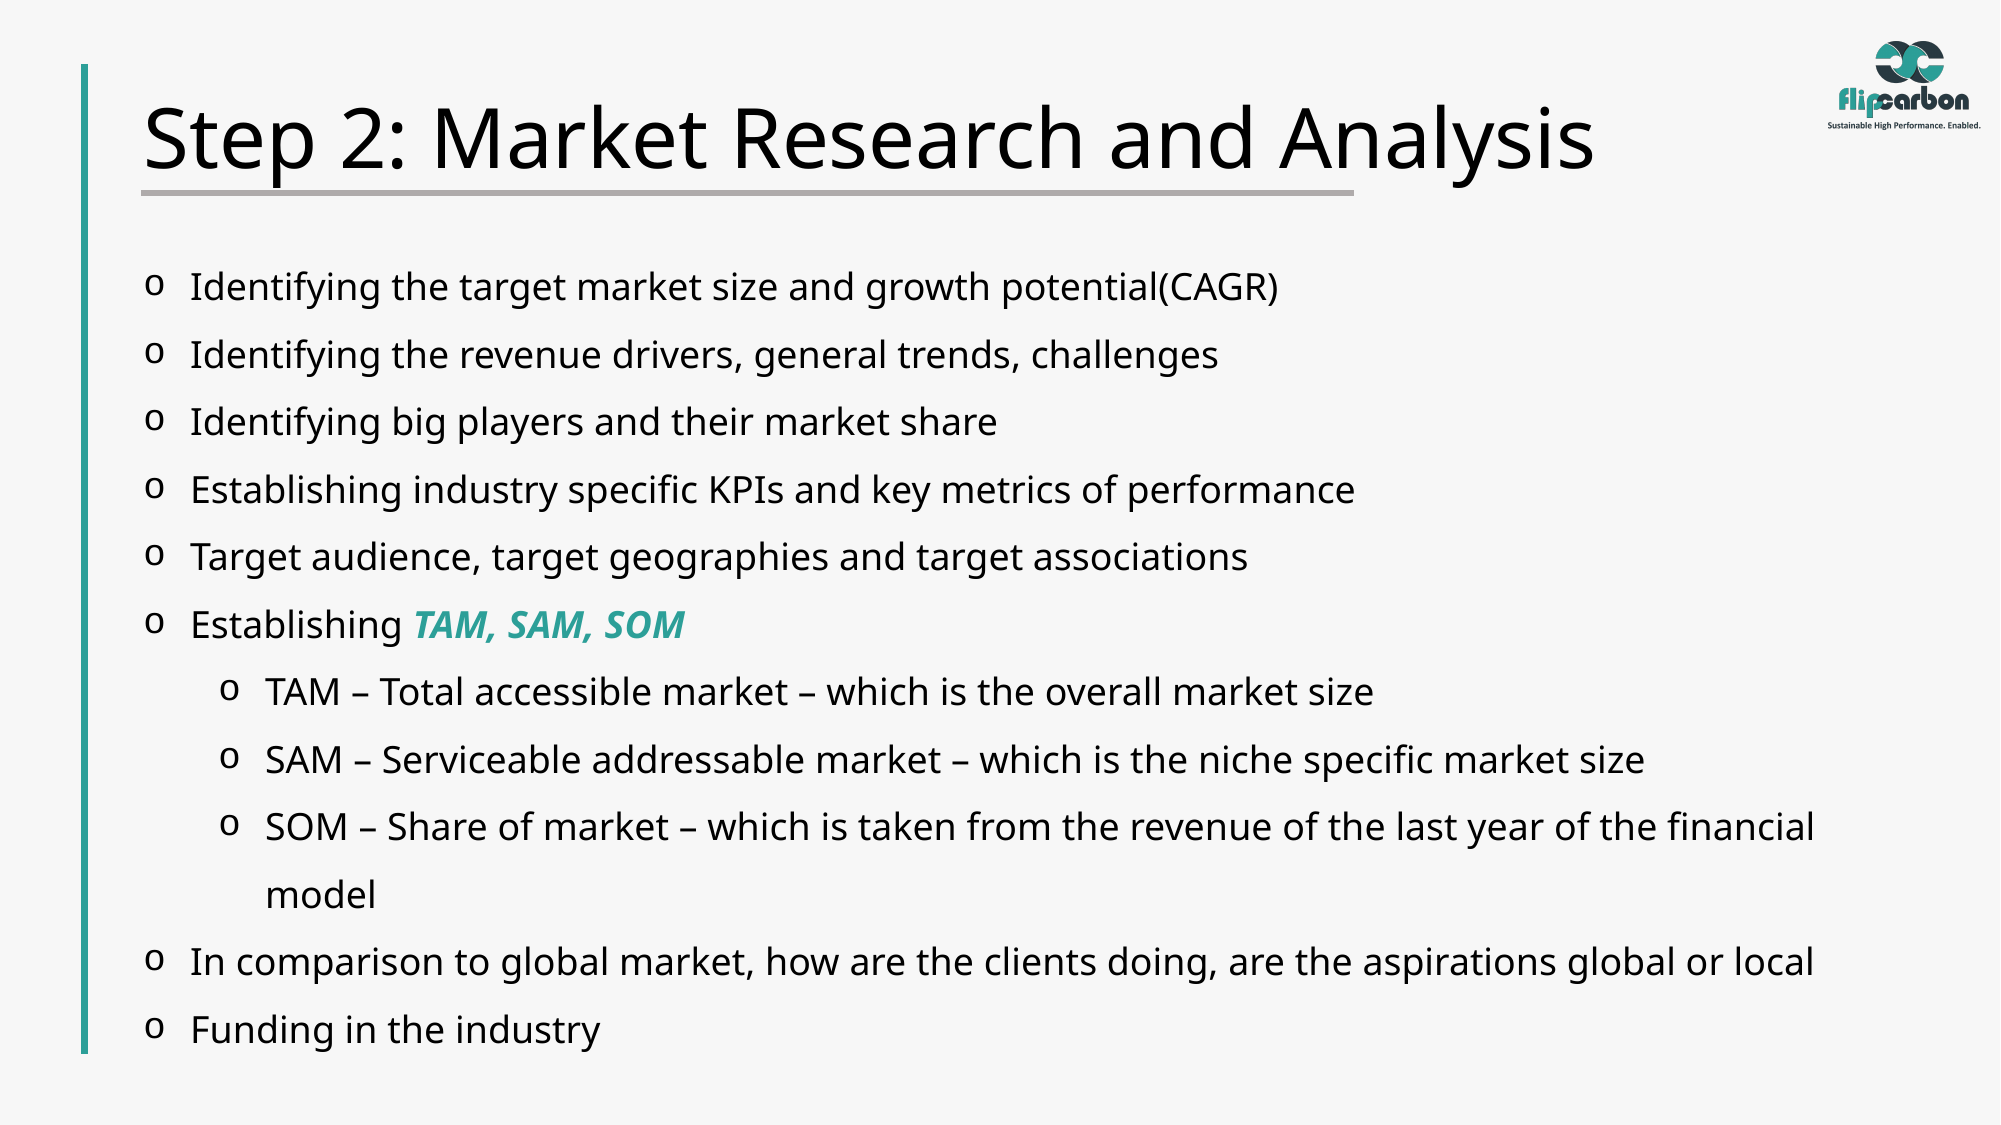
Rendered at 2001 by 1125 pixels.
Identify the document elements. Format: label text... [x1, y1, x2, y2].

text_box Identifying the target market size and growth potential(CAGR) Identifying the revenue drivers, general trends, challenges Identifying big players and their market share Establishing industry specific KPIs and key metrics of performance Target audience, target geographies and target associations Establishing TAM, SAM, SOM TAM – Total accessible market – which is the overall market size SAM – Serviceable addressable market – which is the niche specific market size SOM – Share of market – which is taken from the revenue of the last year of the financial model In comparison to global market, how are the clients doing, are the aspirations global or local Funding in the industry [128, 233, 1884, 1125]
text_box Step 2: Market Research and Analysis [128, 81, 1836, 176]
picture [1809, 19, 2000, 155]
